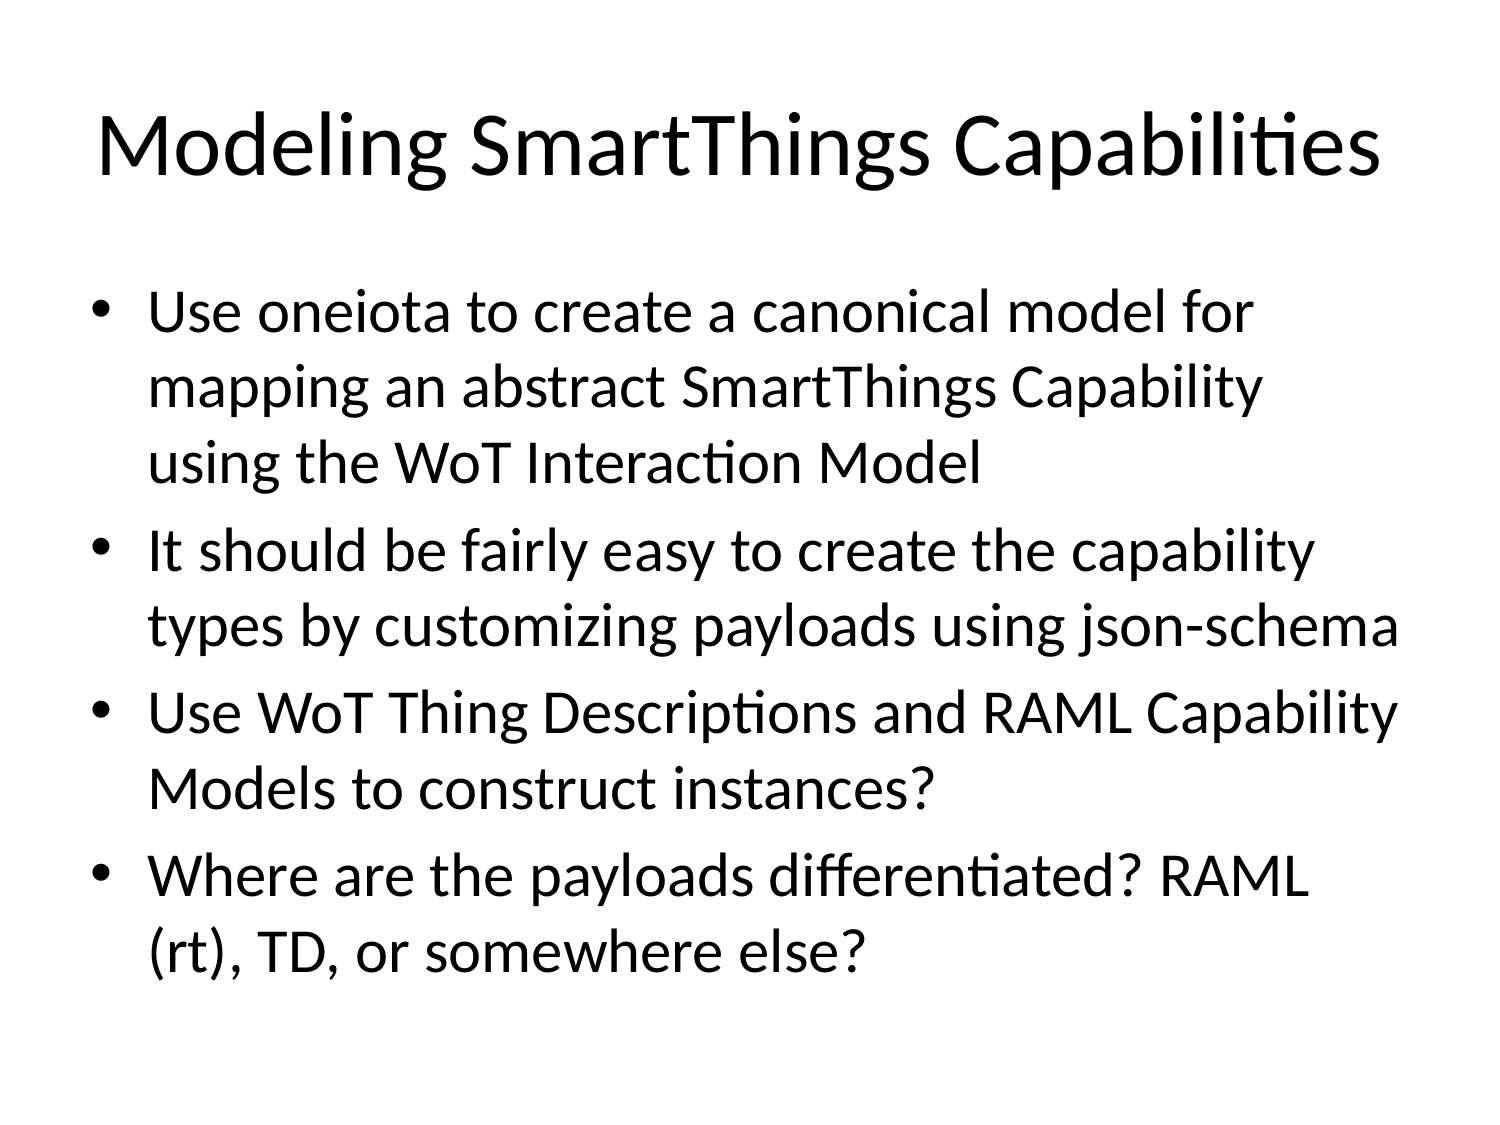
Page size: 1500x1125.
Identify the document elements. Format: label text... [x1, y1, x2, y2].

list Use oneiota to create a canonical model for mapping an abstract SmartThings Capability using the WoT Interaction Model It should be fairly easy to create the capability types by customizing payloads using json-schema Use WoT Thing Descriptions and RAML Capability Models to construct instances? Where are the payloads differentiated? RAML (rt), TD, or somewhere else? [75, 262, 1425, 1005]
title Modeling SmartThings Capabilities [75, 45, 1425, 233]
